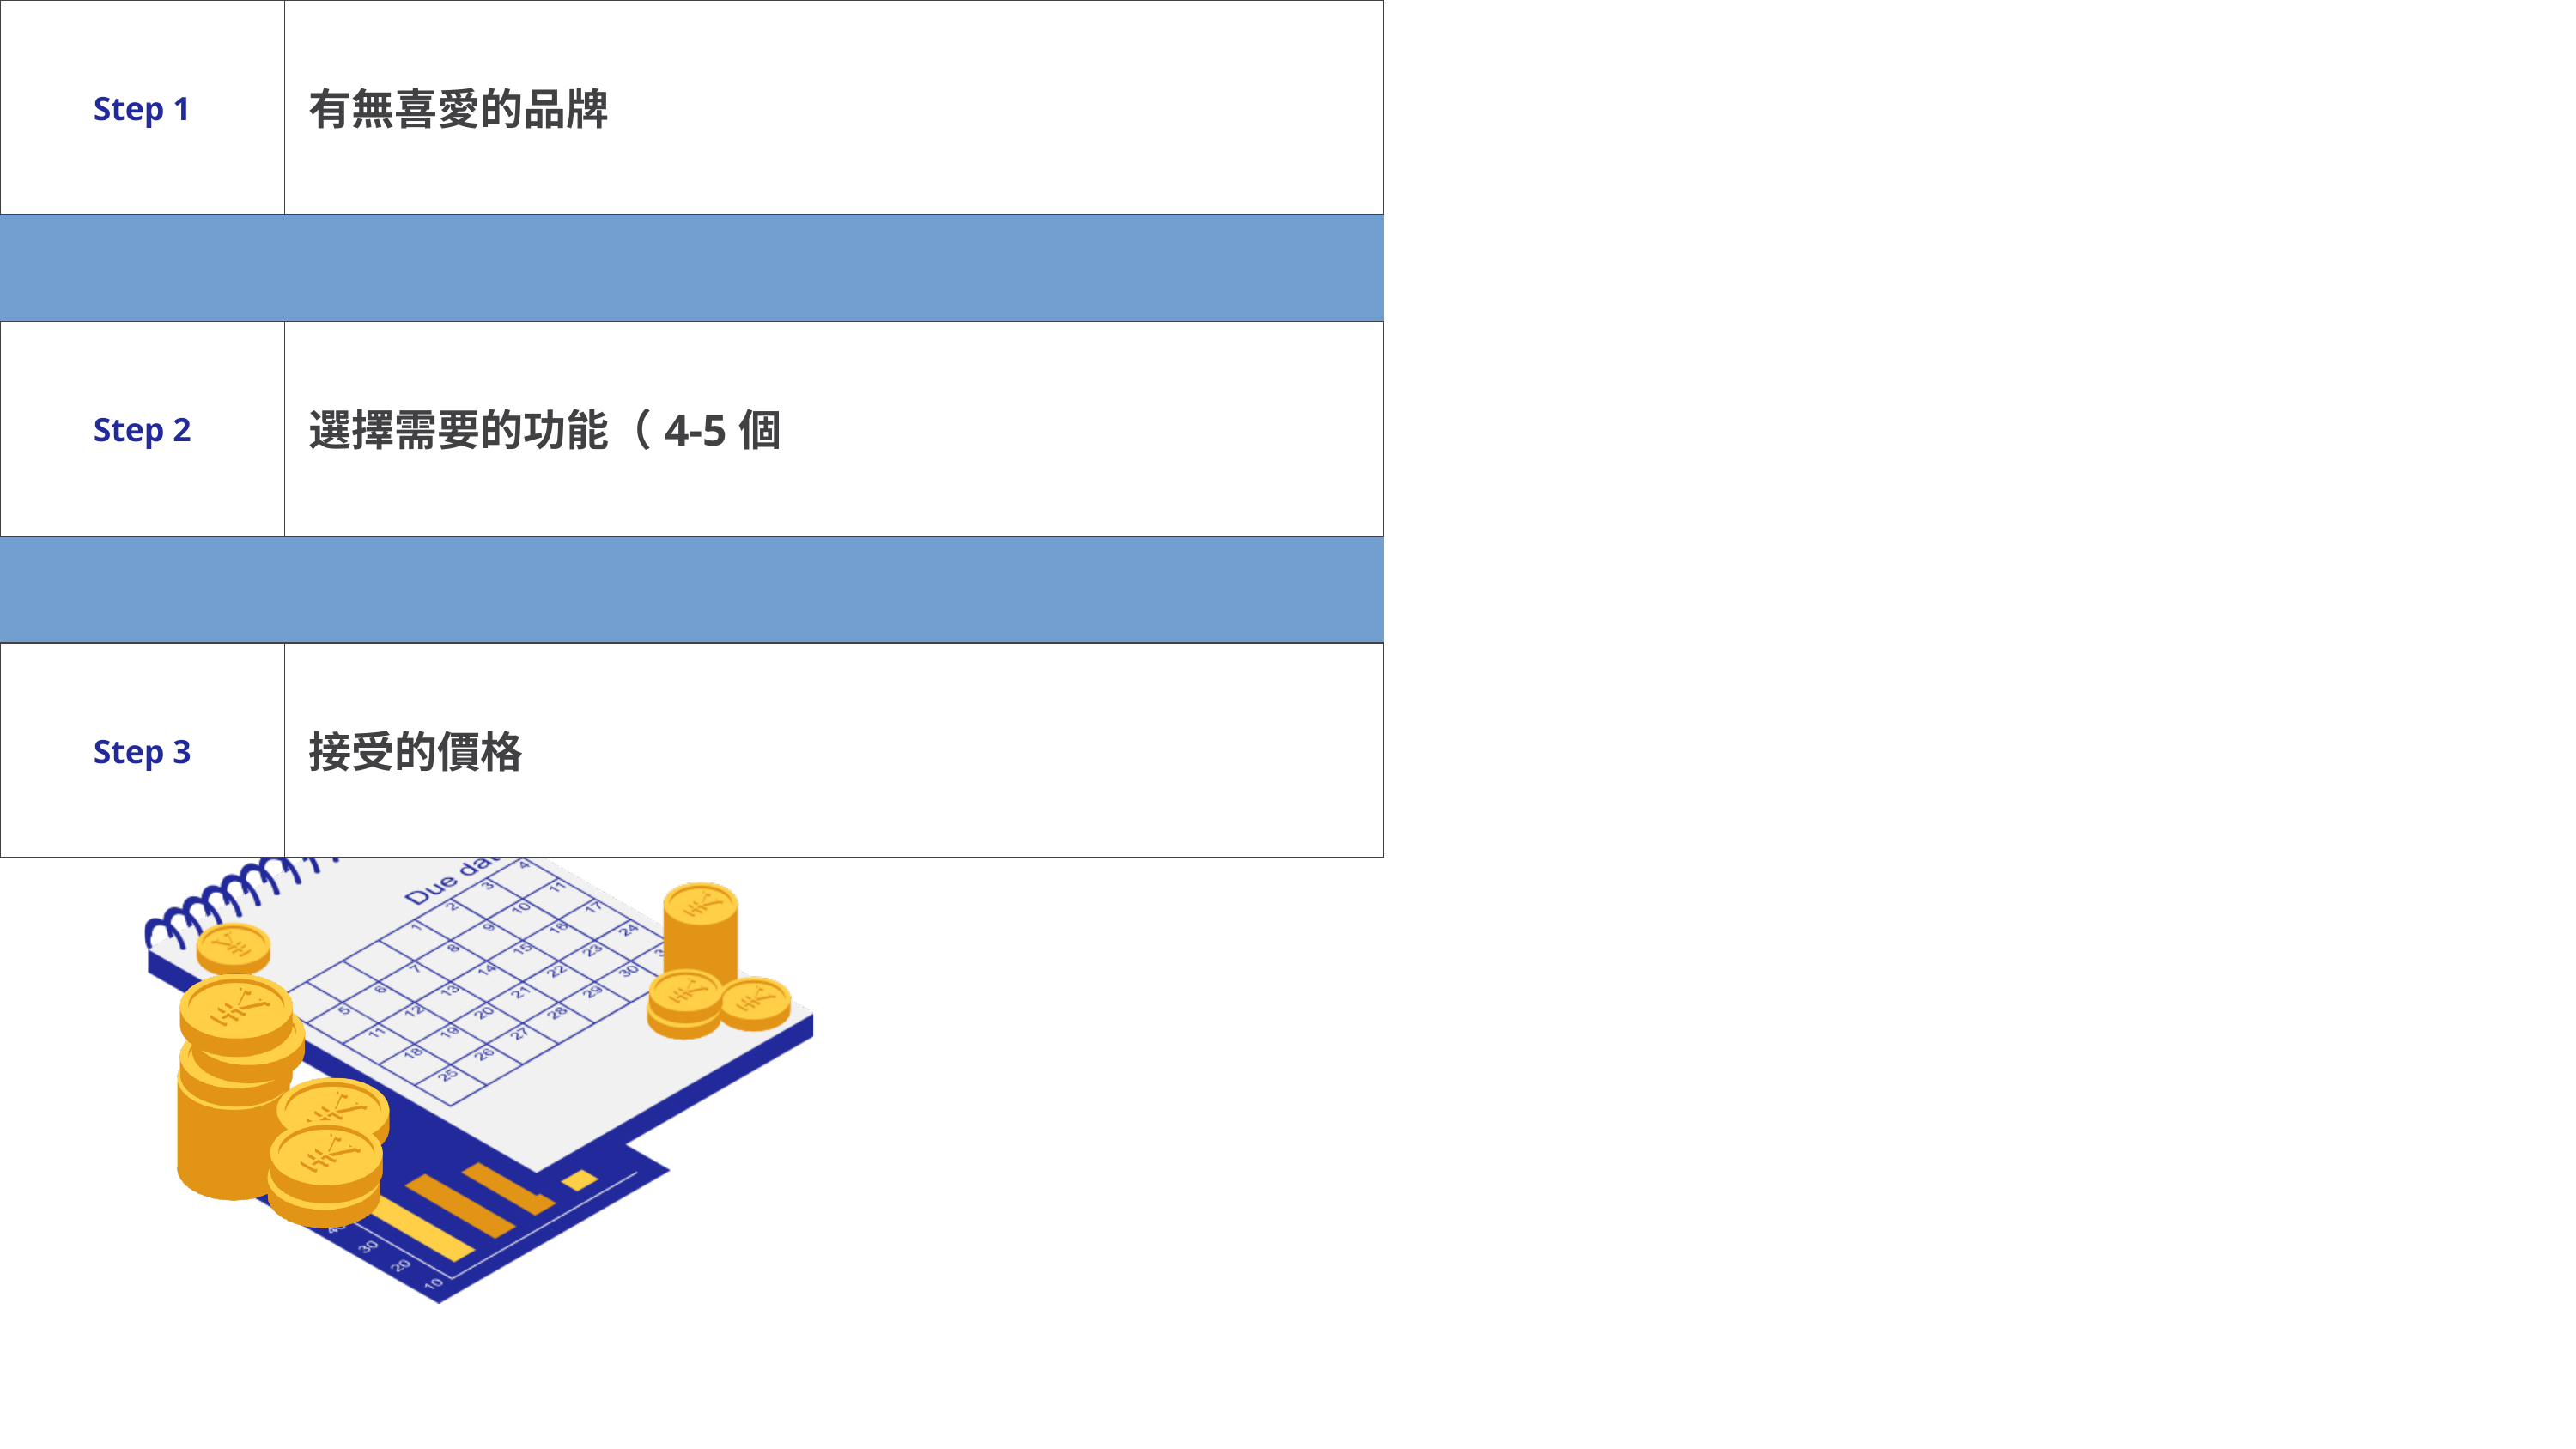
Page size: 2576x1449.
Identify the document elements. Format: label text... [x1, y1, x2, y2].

table_cell 選擇需要的功能（4-5個 [285, 322, 1383, 536]
text_box [173, 970, 395, 1231]
table_header Step 1 [1, 1, 284, 214]
table_cell Step 2 [1, 322, 284, 536]
table_header 有無喜愛的品牌 [285, 1, 1383, 214]
table_cell Step 3 [1, 644, 284, 857]
table_cell 接受的價格 [285, 644, 1383, 857]
text_box [144, 858, 814, 1304]
